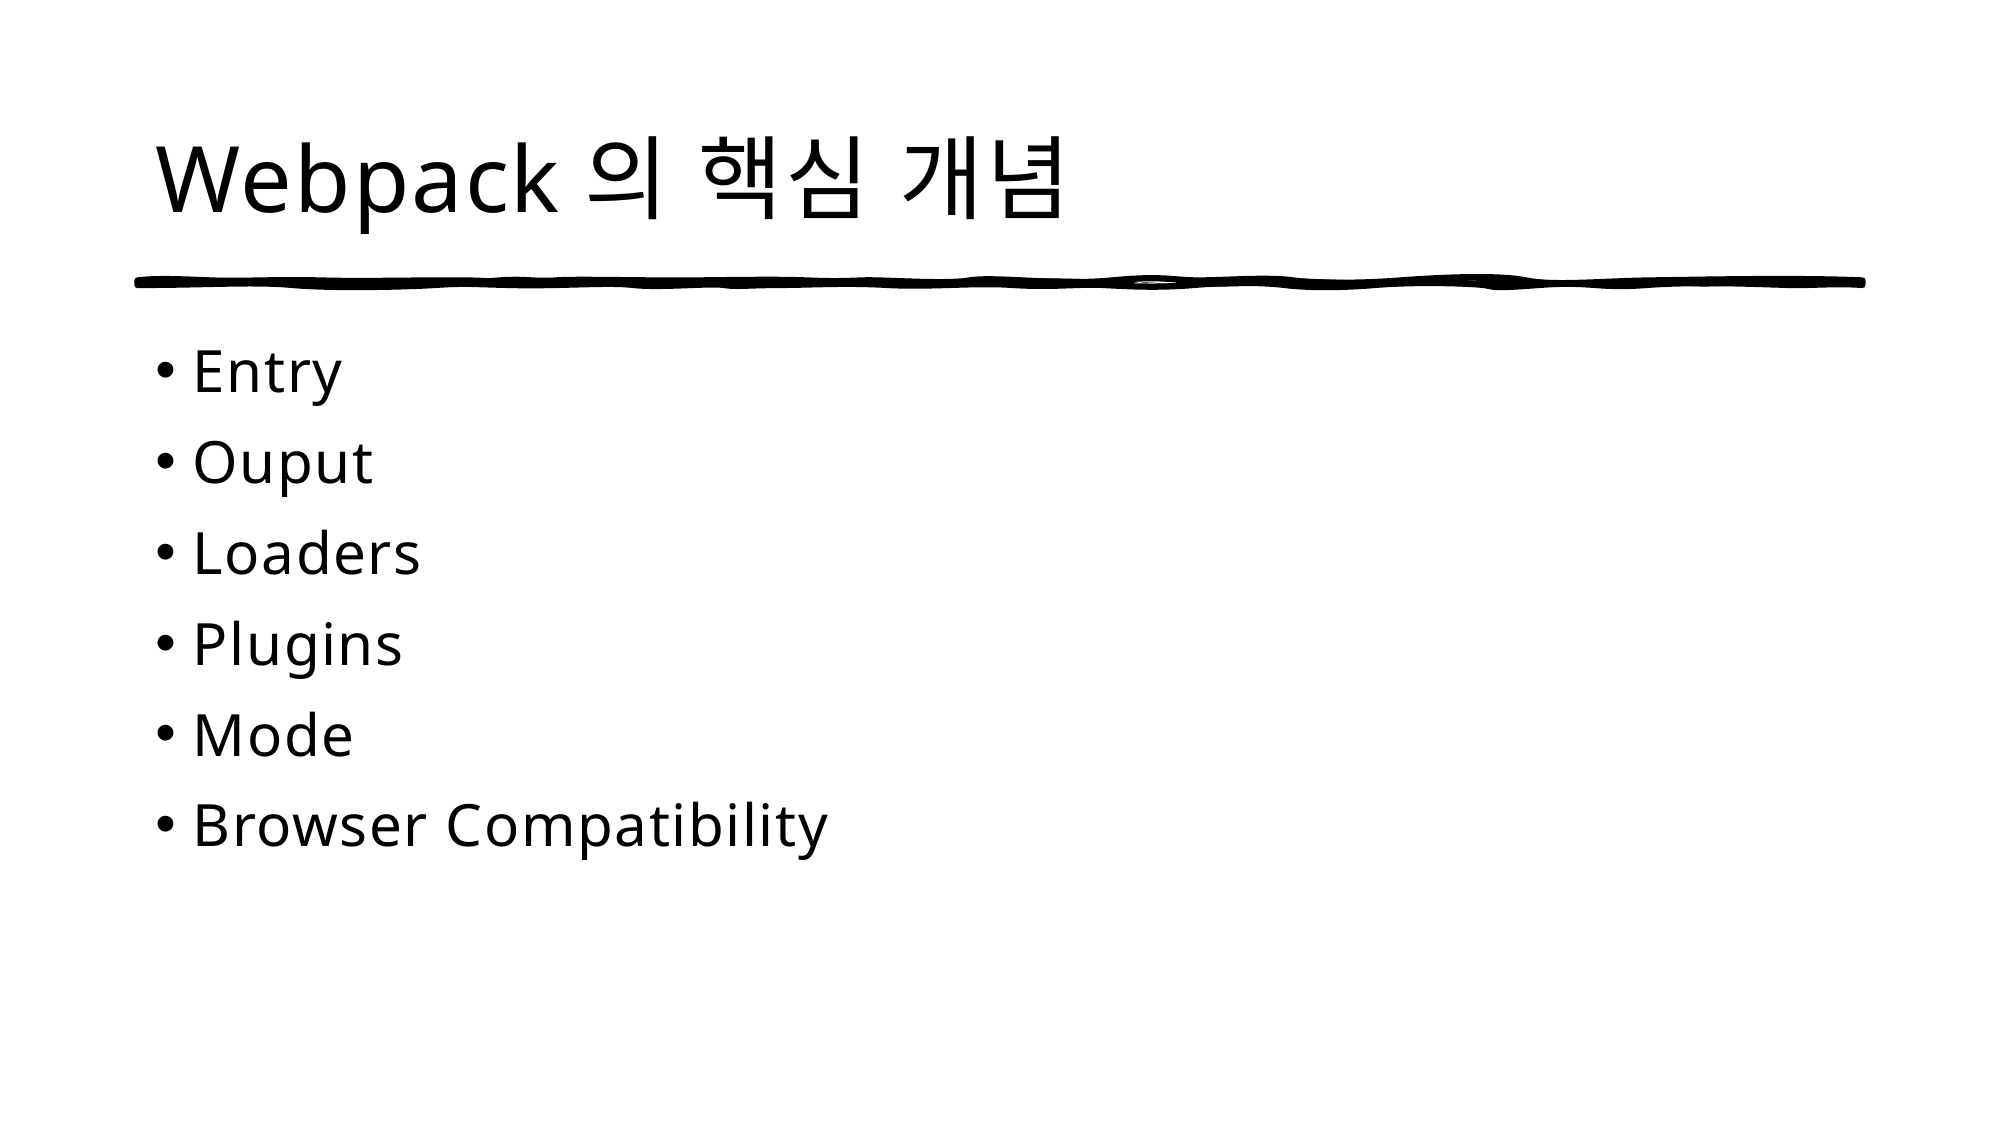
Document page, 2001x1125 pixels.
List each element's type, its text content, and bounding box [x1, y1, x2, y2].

list Entry Ouput Loaders Plugins Mode Browser Compatibility [137, 316, 1863, 1014]
title Webpack의 핵심 개념 [137, 59, 1863, 278]
